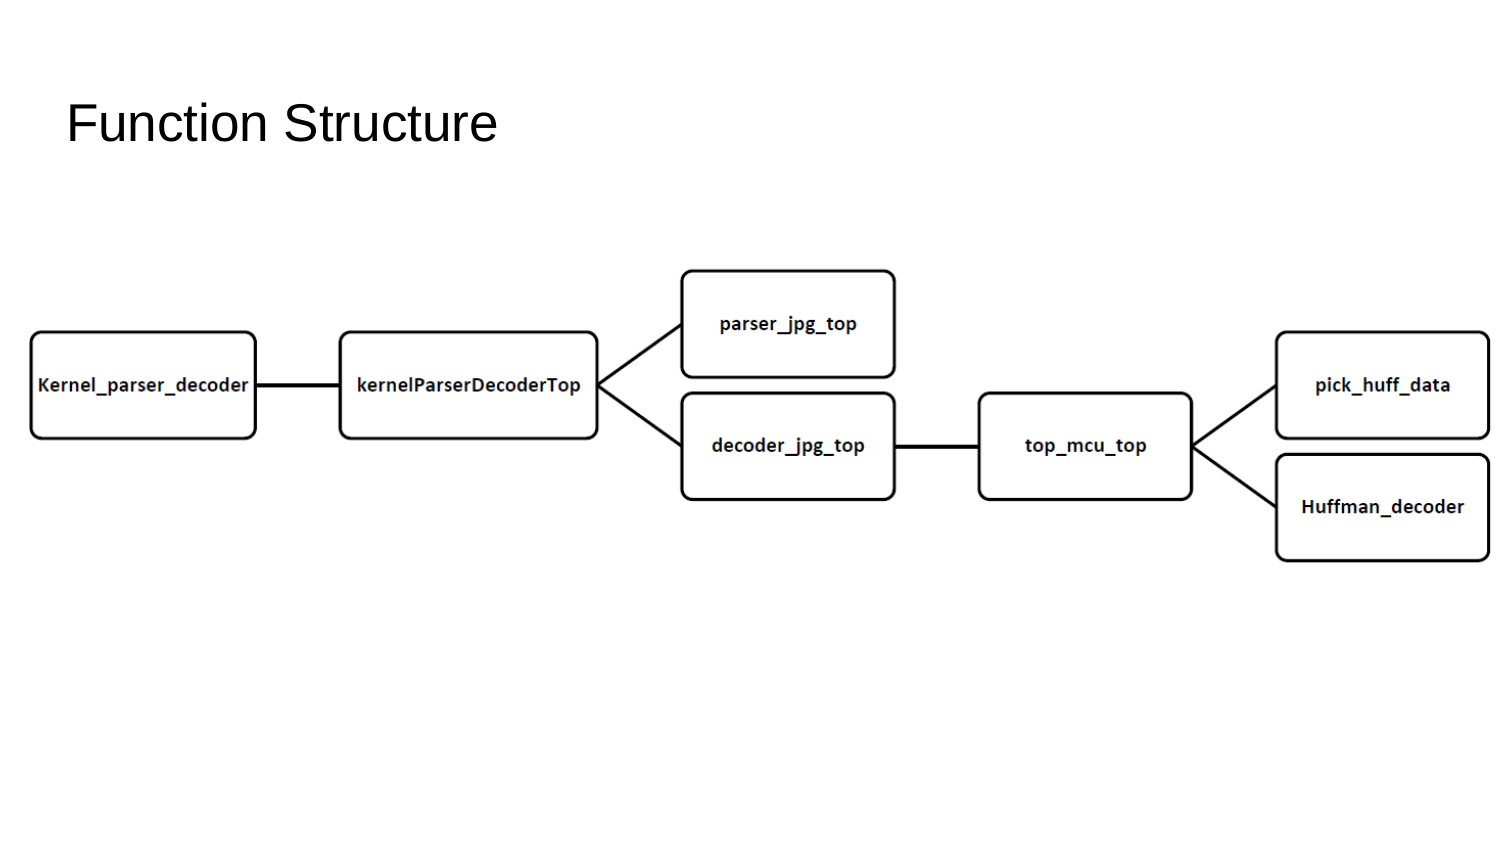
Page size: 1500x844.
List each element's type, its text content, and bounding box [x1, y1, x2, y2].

title Function Structure [51, 72, 1449, 167]
picture [20, 263, 1491, 568]
